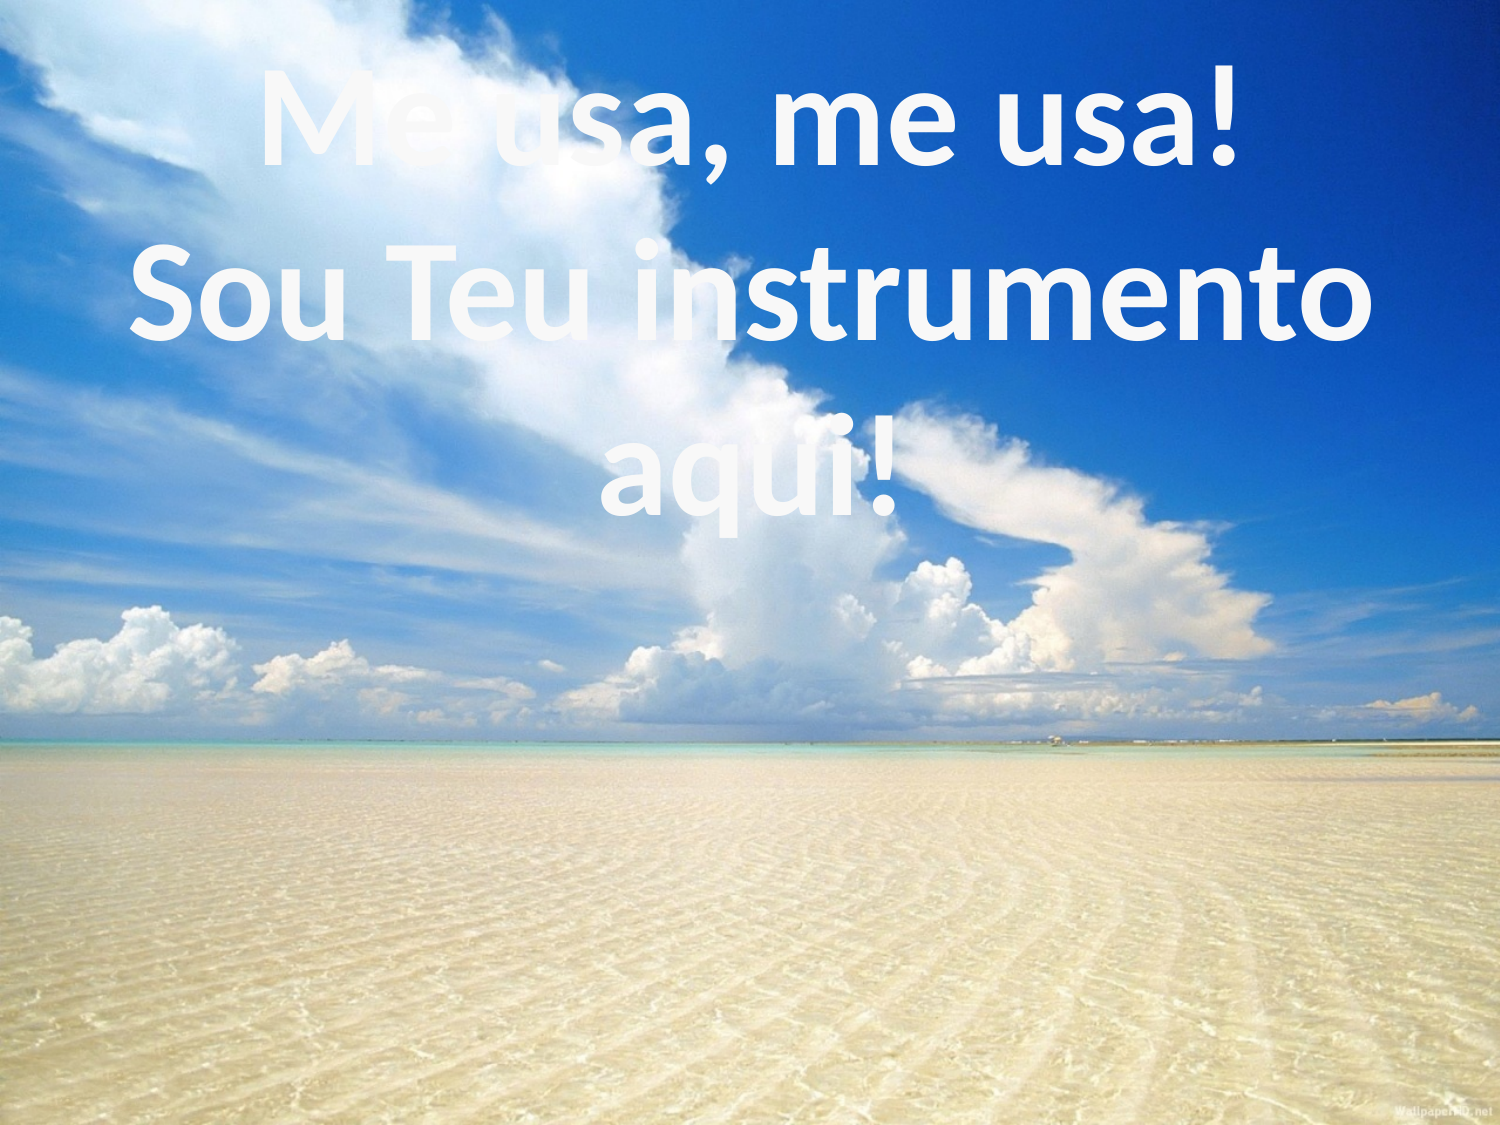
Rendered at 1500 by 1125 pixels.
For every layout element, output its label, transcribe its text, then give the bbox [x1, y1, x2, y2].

picture [0, 0, 1500, 1125]
text_box Me usa, me usa! Sou Teu instrumento aqui! [27, 12, 1478, 552]
